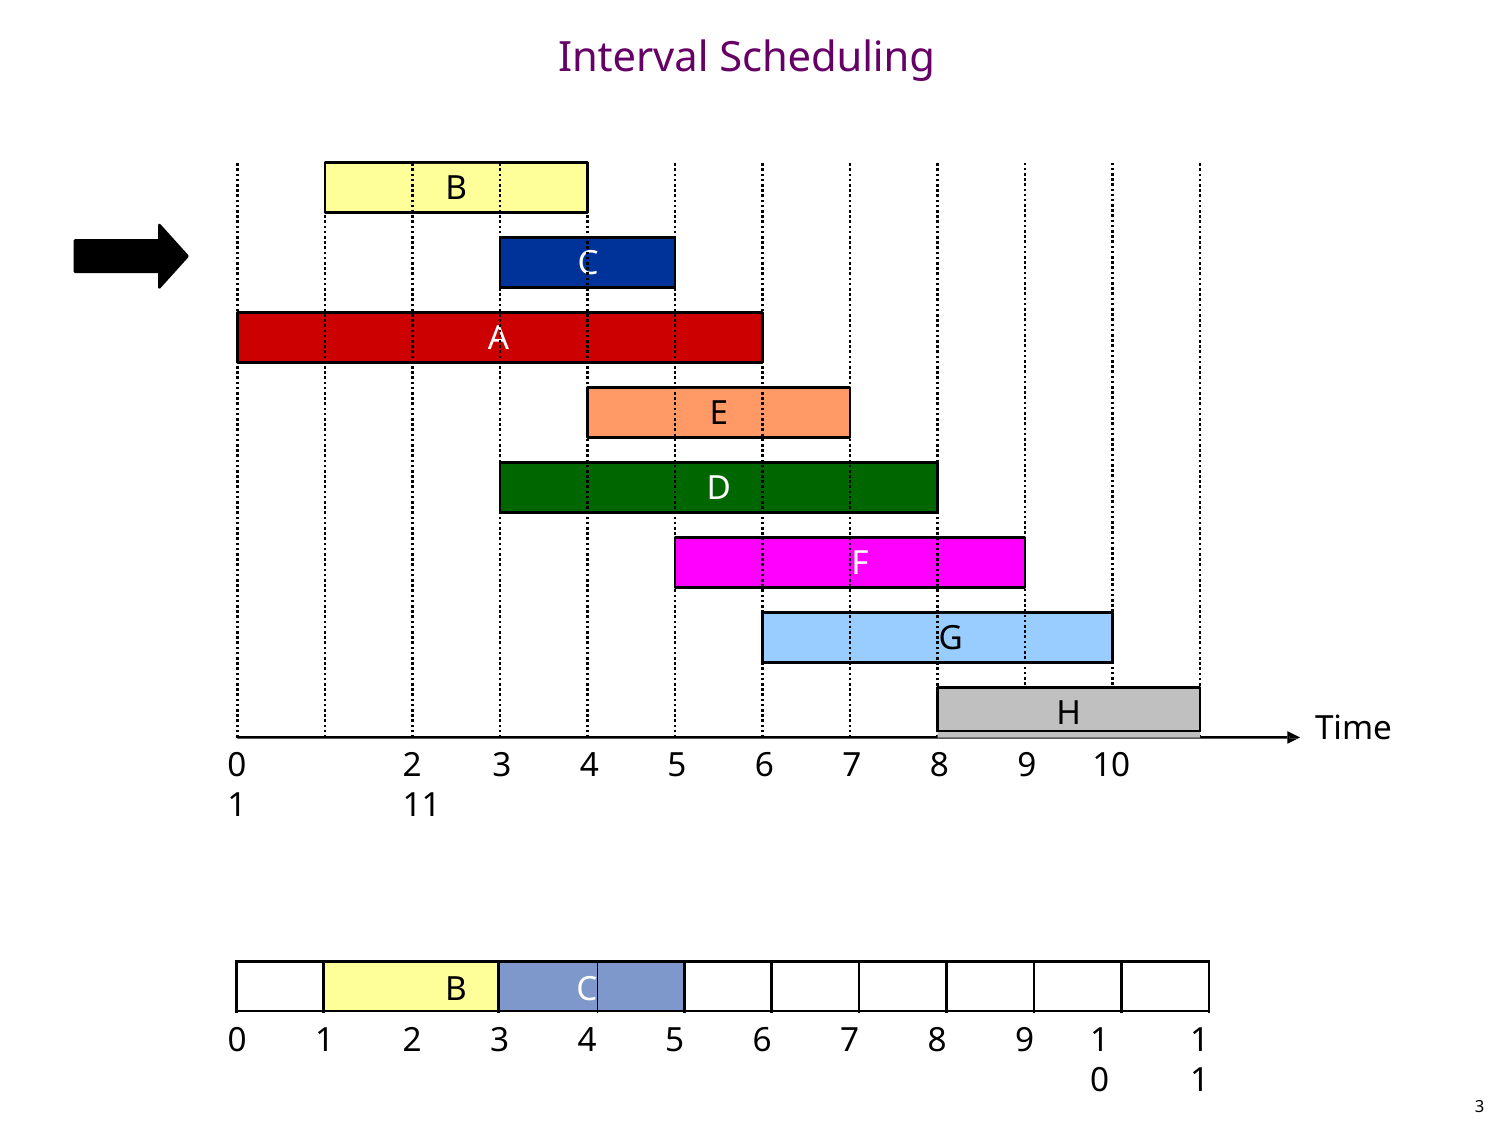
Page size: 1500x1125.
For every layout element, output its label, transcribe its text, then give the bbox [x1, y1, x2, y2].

text_box 4 [575, 1013, 601, 1059]
text_box 8 [925, 1013, 951, 1059]
text_box 2 3 4 5 6 7 8 9 10 11 [400, 752, 1223, 824]
text_box 2 [400, 1013, 426, 1059]
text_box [498, 235, 677, 290]
table_header [238, 963, 322, 1010]
table_header C [500, 963, 597, 1010]
text_box 6 [750, 1013, 776, 1059]
footer 0 [225, 1013, 251, 1125]
slide_number 1 [313, 1013, 333, 1125]
table_header B [325, 963, 497, 1010]
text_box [235, 310, 1301, 745]
text_box 0 1 [225, 741, 333, 824]
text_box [498, 460, 939, 515]
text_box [73, 223, 190, 289]
table_header [860, 963, 945, 1010]
text_box 5 [663, 1013, 688, 1059]
text_box 10 [1088, 1013, 1128, 1099]
table_header [598, 963, 683, 1010]
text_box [323, 160, 589, 215]
text_box Time [1313, 704, 1394, 746]
table_header [773, 963, 858, 1010]
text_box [673, 535, 1027, 590]
text_box 11 [1188, 1013, 1223, 1099]
table_header [948, 963, 1033, 1010]
table_header [1035, 963, 1120, 1010]
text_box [585, 385, 852, 440]
text_box 9 [1013, 1013, 1038, 1059]
slide_number 9 [1468, 1091, 1492, 1125]
text_box 3 [488, 1013, 513, 1059]
title Interval Scheduling [556, 27, 944, 218]
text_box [760, 610, 1115, 665]
text_box 7 [838, 1013, 863, 1059]
table_header [686, 963, 770, 1010]
table_header [1123, 963, 1208, 1010]
